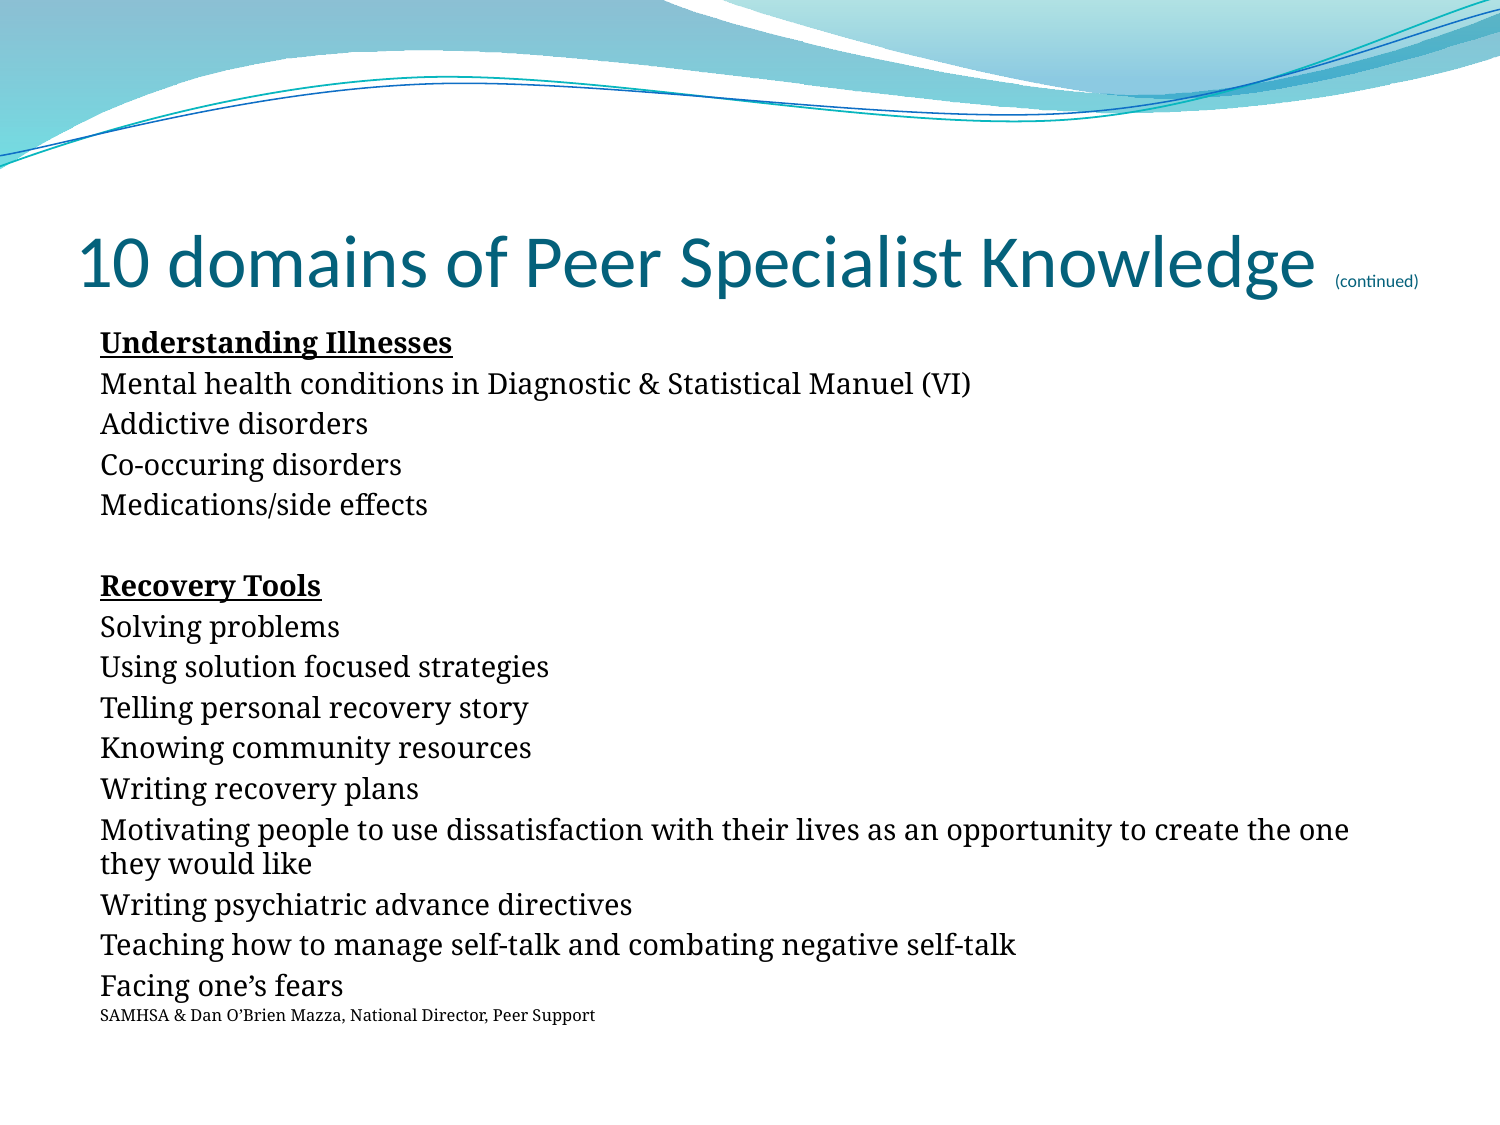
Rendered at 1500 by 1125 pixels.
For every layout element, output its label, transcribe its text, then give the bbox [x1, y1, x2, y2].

title 10 domains of Peer Specialist Knowledge (continued) [75, 115, 1425, 303]
list Understanding Illnesses Mental health conditions in Diagnostic & Statistical Manuel (VI) Addictive disorders Co-occuring disorders Medications/side effects Recovery Tools Solving problems Using solution focused strategies Telling personal recovery story Knowing community resources Writing recovery plans Motivating people to use dissatisfaction with their lives as an opportunity to create the one they would like Writing psychiatric advance directives Teaching how to manage self-talk and combating negative self-talk Facing one’s fears SAMHSA & Dan O’Brien Mazza, National Director, Peer Support [75, 317, 1425, 1038]
